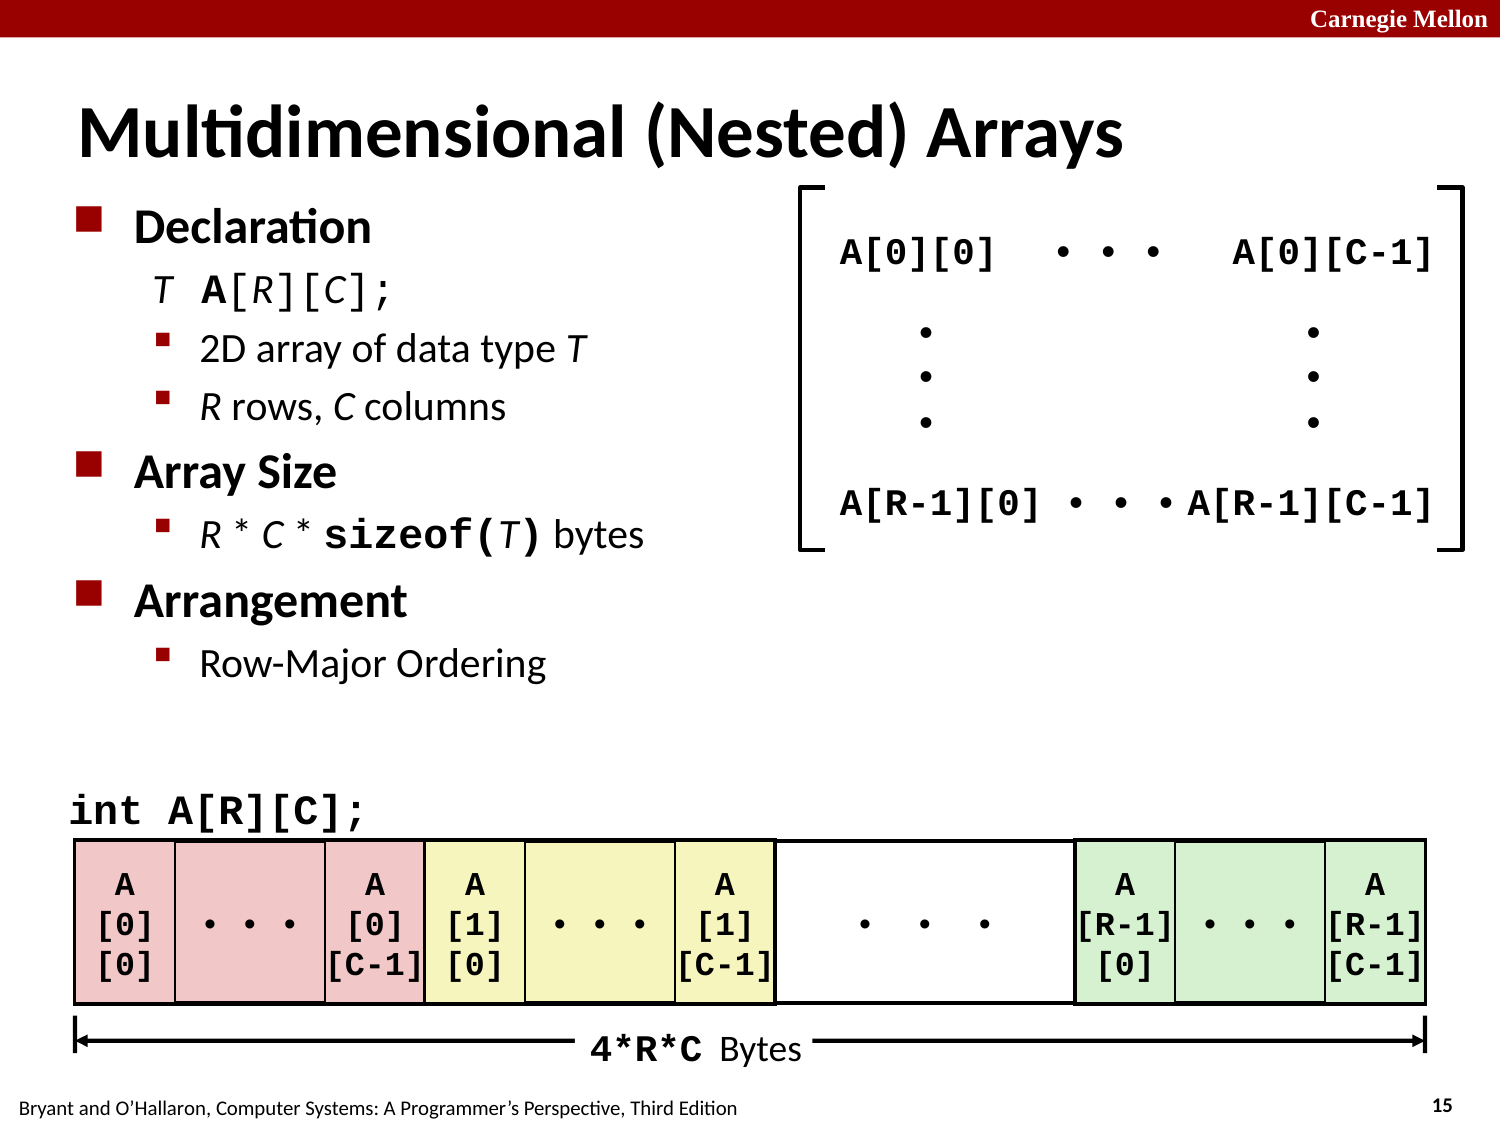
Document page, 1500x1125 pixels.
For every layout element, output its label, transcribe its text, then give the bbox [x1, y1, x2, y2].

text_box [799, 187, 1463, 551]
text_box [74, 840, 1426, 1004]
text_box [75, 1034, 574, 1047]
text_box int A[R][C]; [53, 775, 384, 840]
title Multidimensional (Nested) Arrays [62, 80, 1388, 176]
list Declaration T A[R][C]; 2D array of data type T R rows, C columns Array Size R * C * sizeof(T) bytes Arrangement Row-Major Ordering [62, 185, 791, 738]
text_box 4*R*C Bytes [574, 1015, 813, 1079]
text_box [813, 1034, 1426, 1047]
